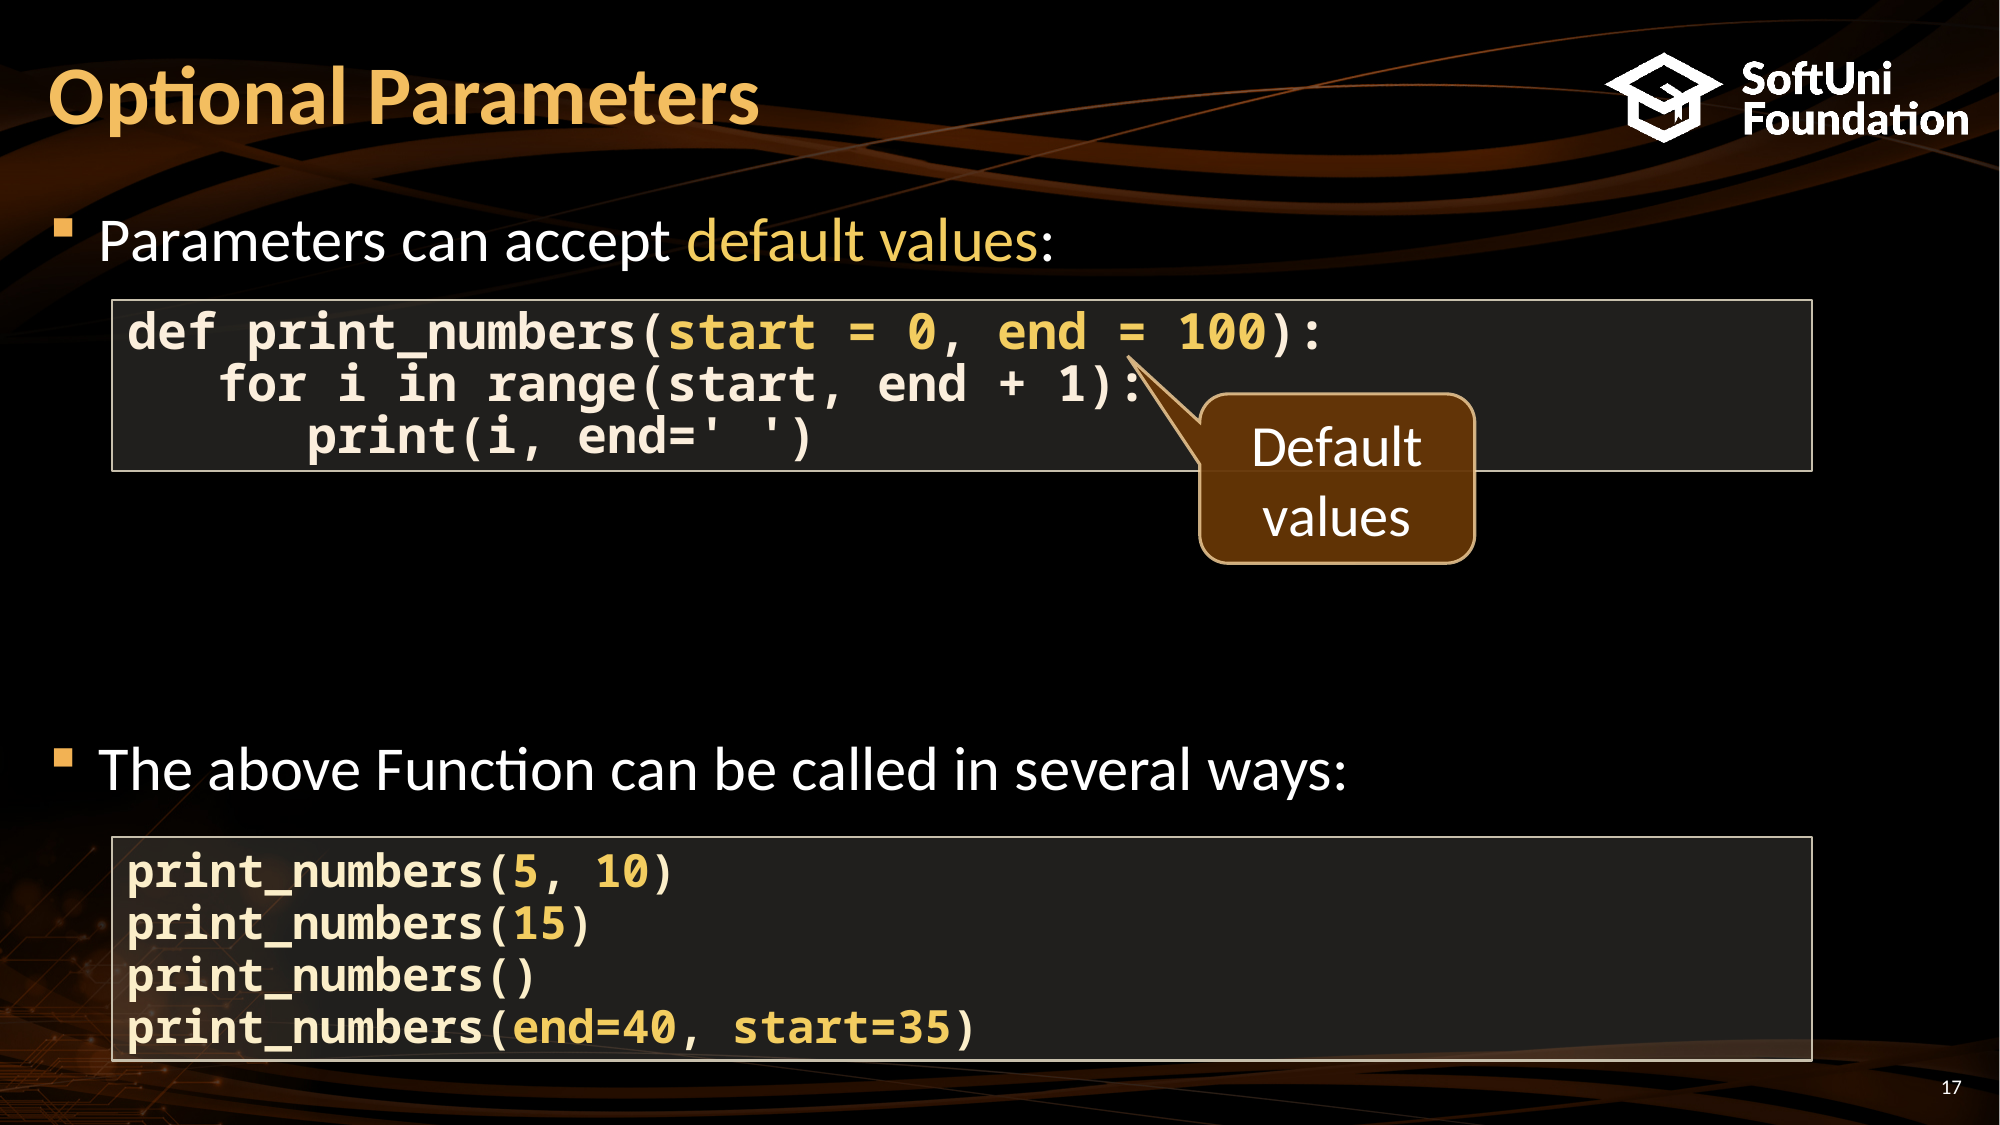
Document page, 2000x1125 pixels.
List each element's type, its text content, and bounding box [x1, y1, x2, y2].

list Parameters can accept default values: The above Function can be called in several ways: [31, 188, 1968, 1103]
title Optional Parameters [30, 6, 1602, 189]
text_box print_numbers(5, 10) print_numbers(15) print_numbers() print_numbers(end=40, start=35) [112, 837, 1813, 1061]
text_box Default values [1126, 355, 1476, 565]
slide_number 17 [1897, 1070, 1968, 1103]
picture [0, 0, 2000, 1125]
text_box def print_numbers(start = 0, end = 100): for i in range(start, end + 1): print(i, end=' ') [112, 299, 1813, 471]
